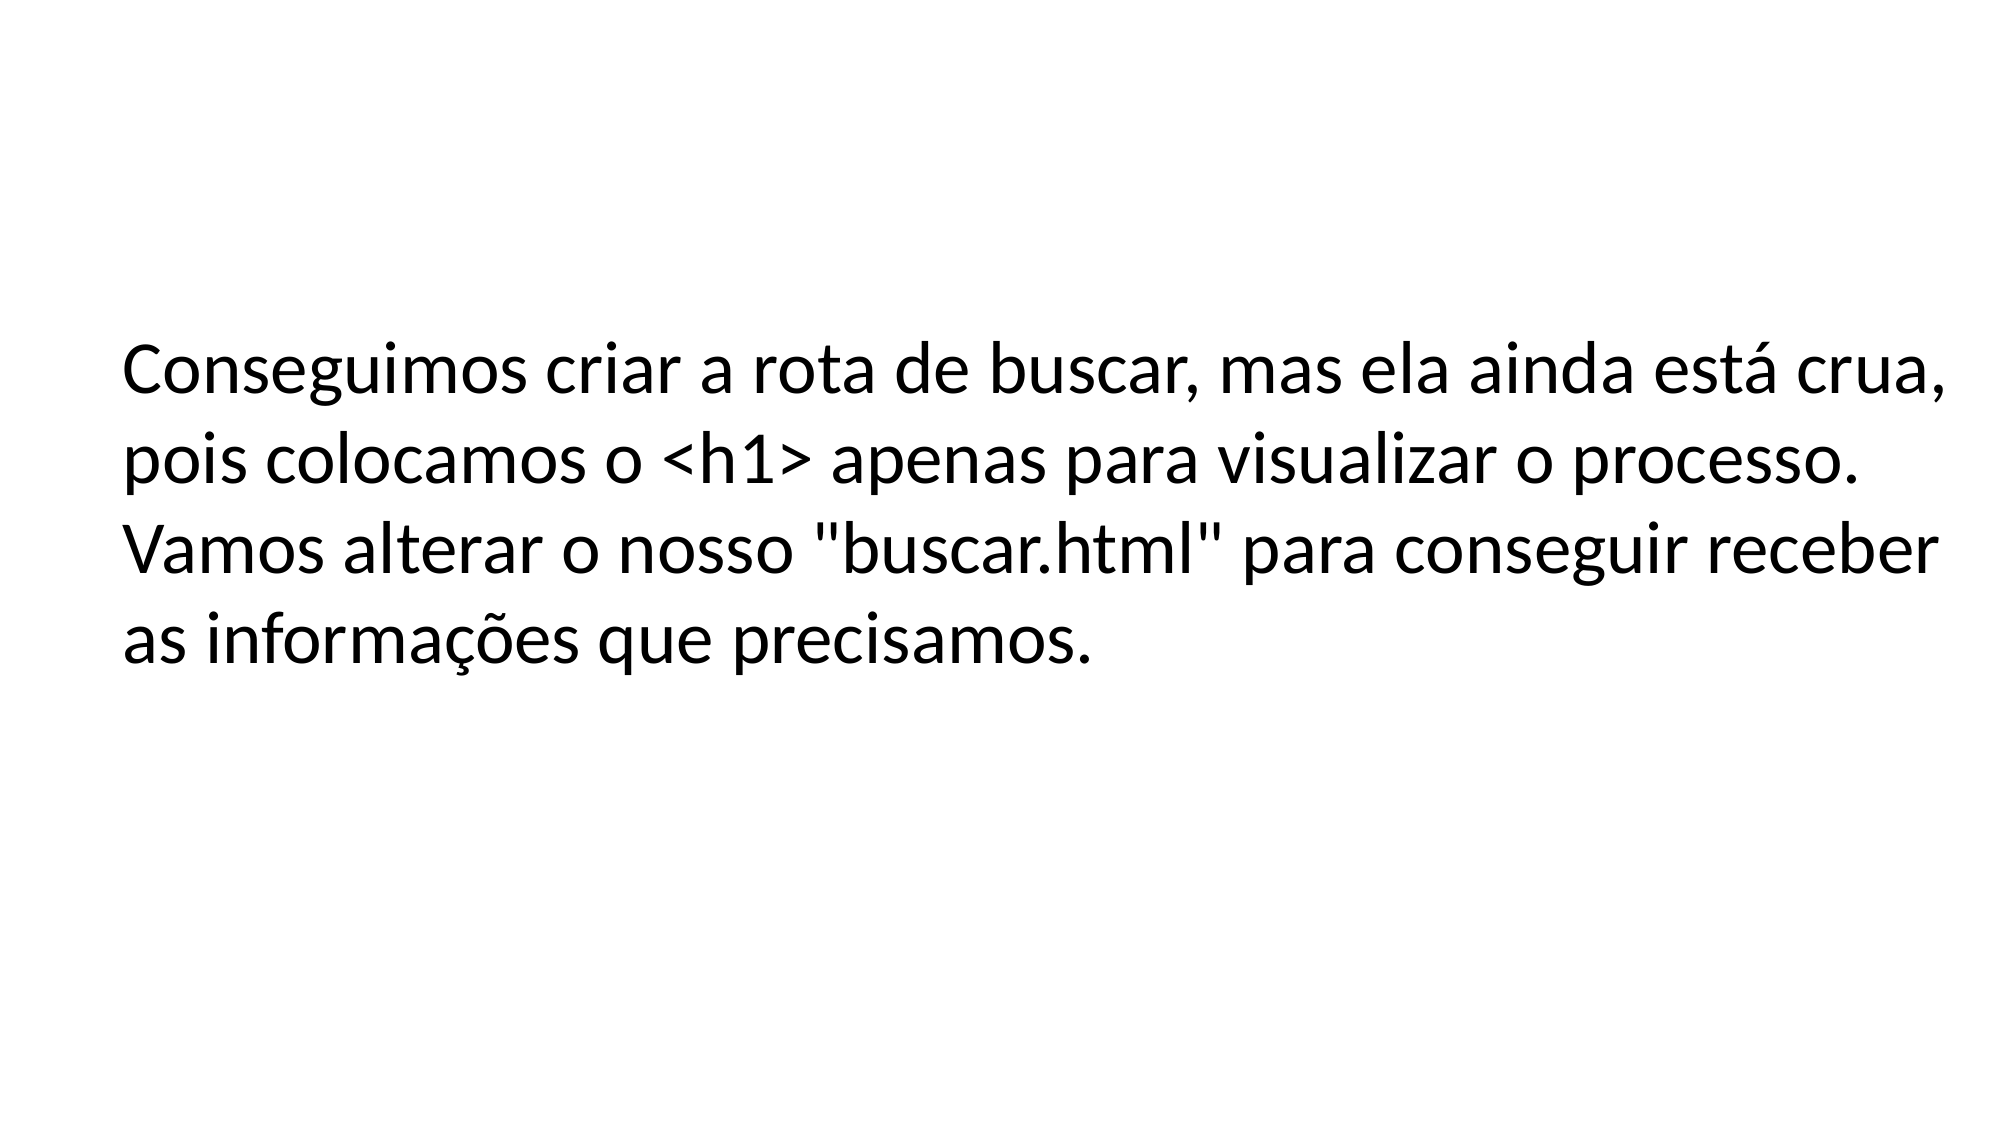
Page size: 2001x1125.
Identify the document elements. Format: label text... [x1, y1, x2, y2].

text_box Conseguimos criar a rota de buscar, mas ela ainda está crua, pois colocamos o <h1> apenas para visualizar o processo. Vamos alterar o nosso "buscar.html" para conseguir receber as informações que precisamos. [108, 311, 2000, 687]
